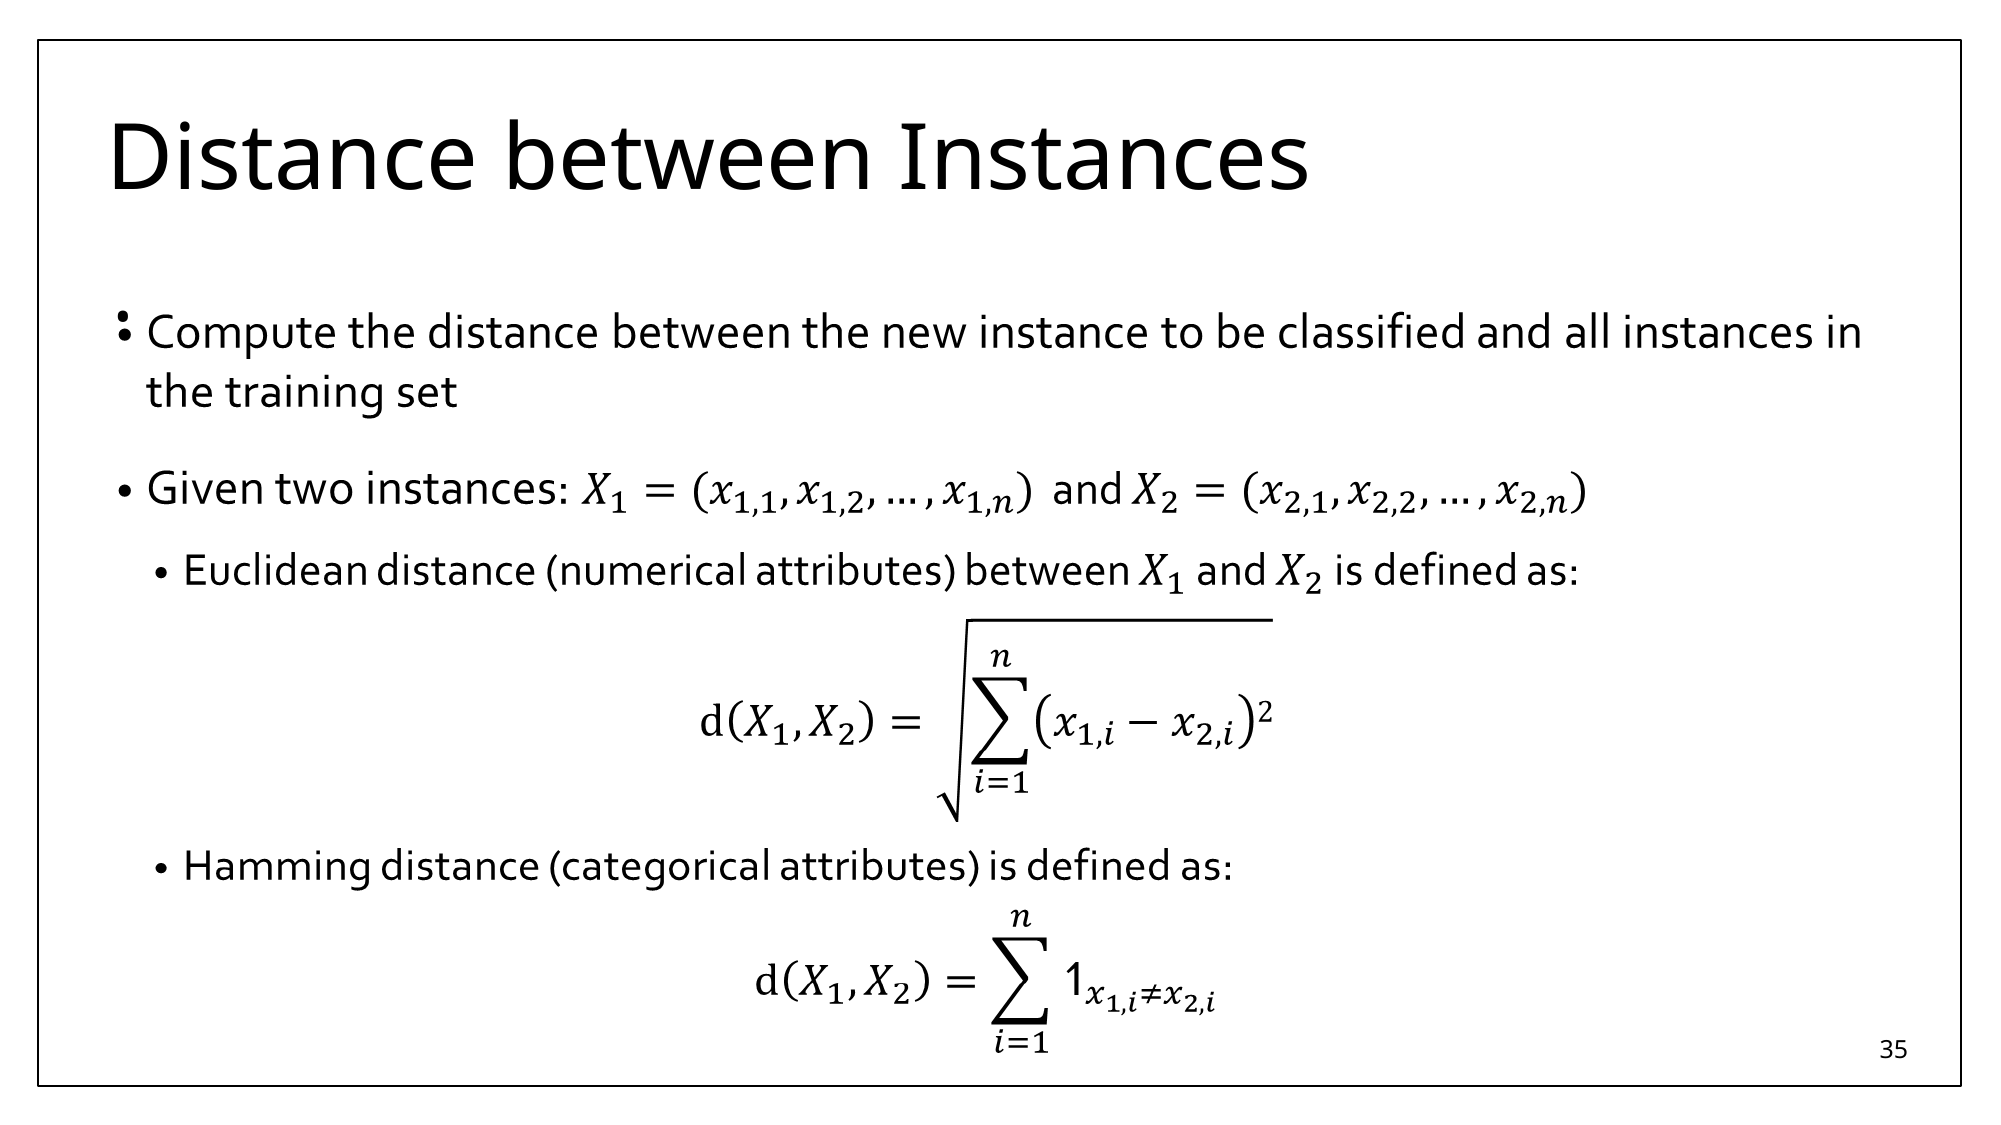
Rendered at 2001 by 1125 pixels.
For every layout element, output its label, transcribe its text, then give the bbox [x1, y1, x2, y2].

slide_number ‹#› [1643, 1020, 1924, 1081]
list [91, 286, 1924, 1100]
title Distance between Instances [91, 48, 1924, 271]
